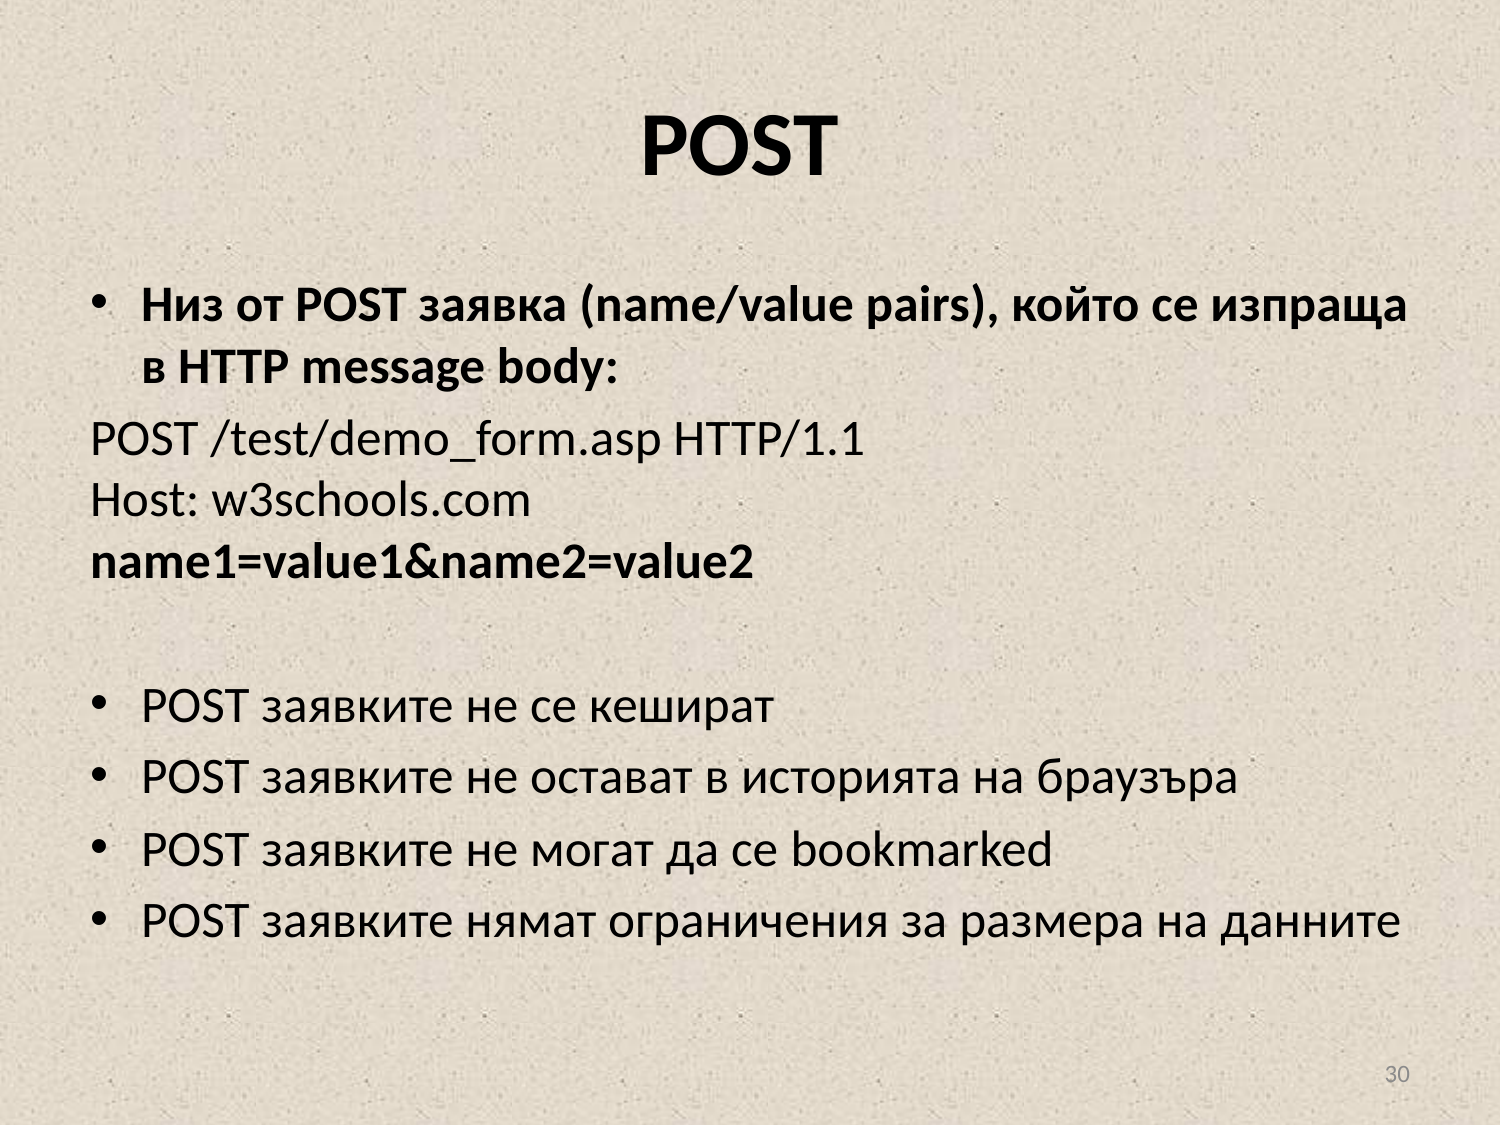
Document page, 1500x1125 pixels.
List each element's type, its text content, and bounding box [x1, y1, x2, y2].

list Низ от POST заявка (name/value pairs), който се изпраща в HTTP message body: POST /test/demo_form.asp HTTP/1.1 Host: w3schools.com name1=value1&name2=value2 POST заявките не се кешират POST заявките не остават в историята на браузъра POST заявките не могат да се bookmarked POST заявките нямат ограничения за размера на данните [75, 262, 1425, 1005]
slide_number 30 [1074, 1042, 1425, 1103]
picture [0, 0, 1500, 1125]
title POST [75, 45, 1425, 233]
